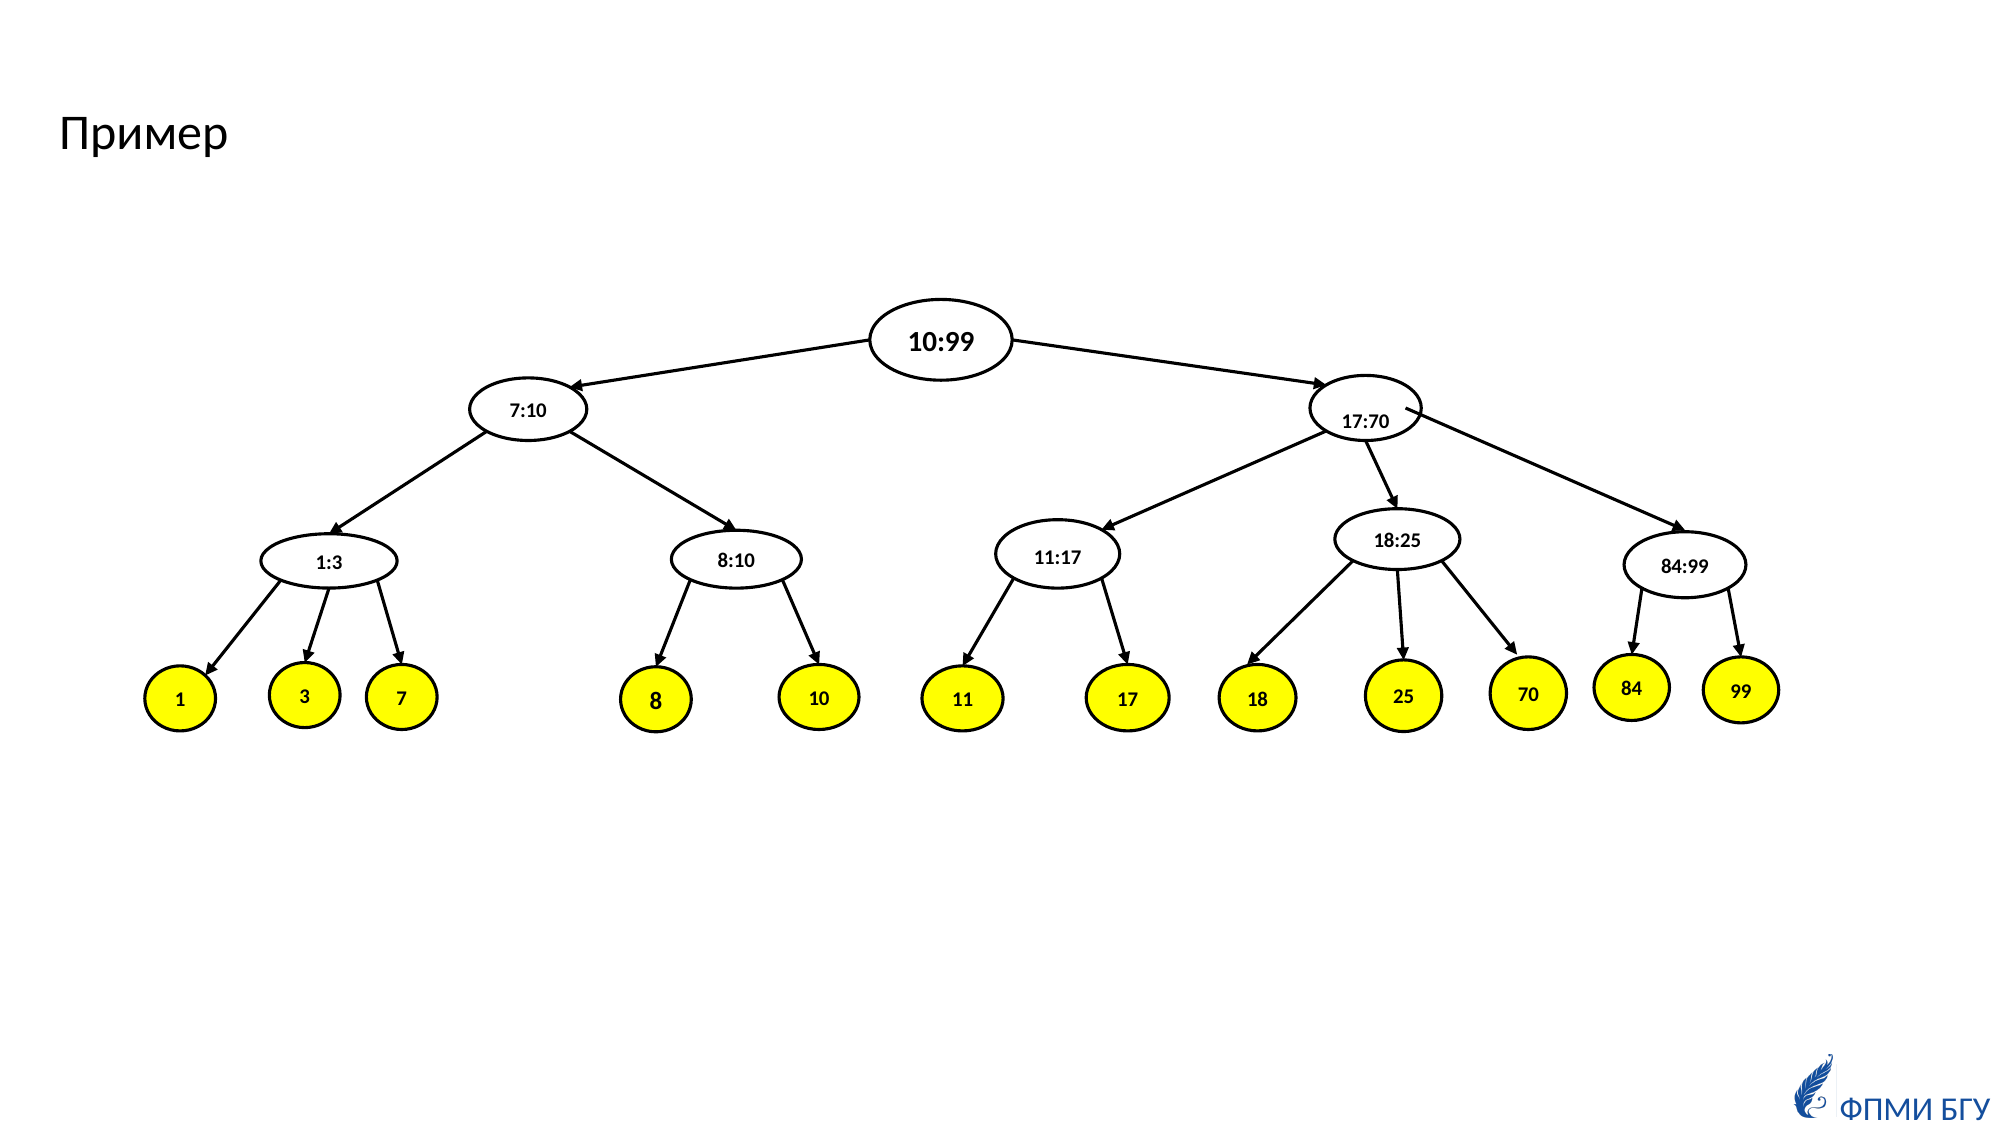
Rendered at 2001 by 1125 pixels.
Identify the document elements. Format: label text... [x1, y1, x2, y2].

list Пример [44, 99, 1958, 163]
picture [1793, 1053, 1837, 1118]
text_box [144, 299, 1779, 732]
text_box ФПМИ БГУ [1830, 1087, 2000, 1125]
